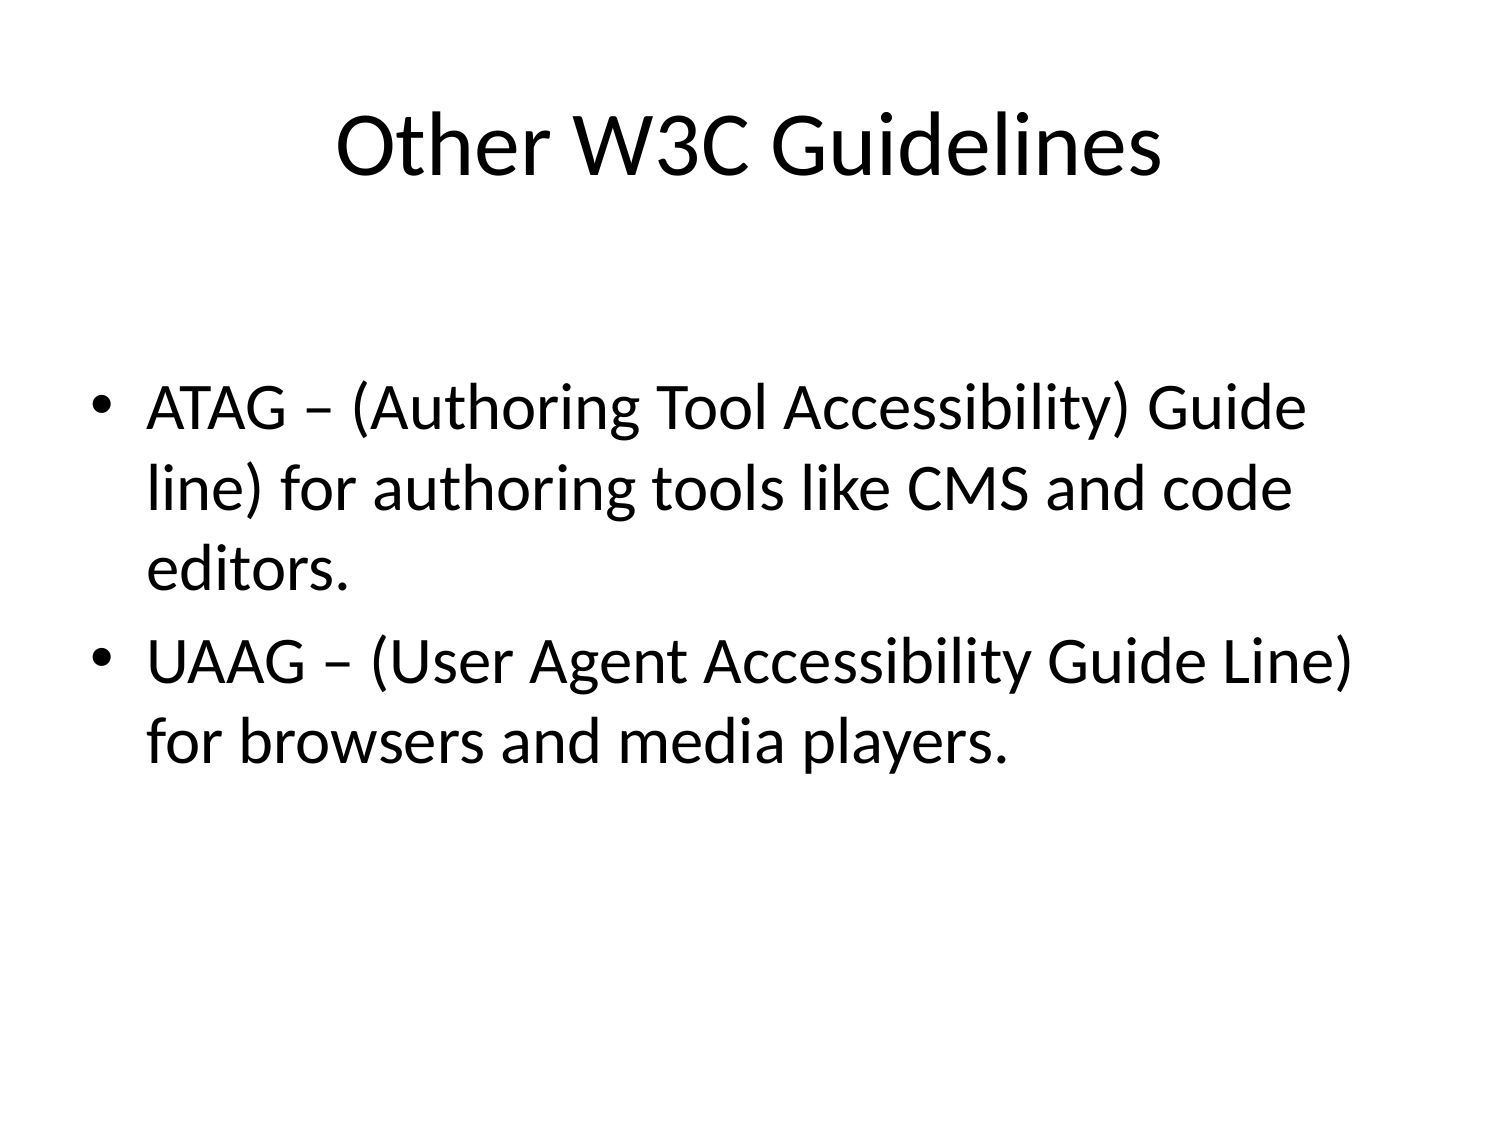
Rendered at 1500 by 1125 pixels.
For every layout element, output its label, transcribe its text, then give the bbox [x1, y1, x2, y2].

title Other W3C Guidelines [75, 45, 1425, 233]
list ATAG – (Authoring Tool Accessibility) Guide line) for authoring tools like CMS and code editors. UAAG – (User Agent Accessibility Guide Line) for browsers and media players. [75, 262, 1425, 1005]
